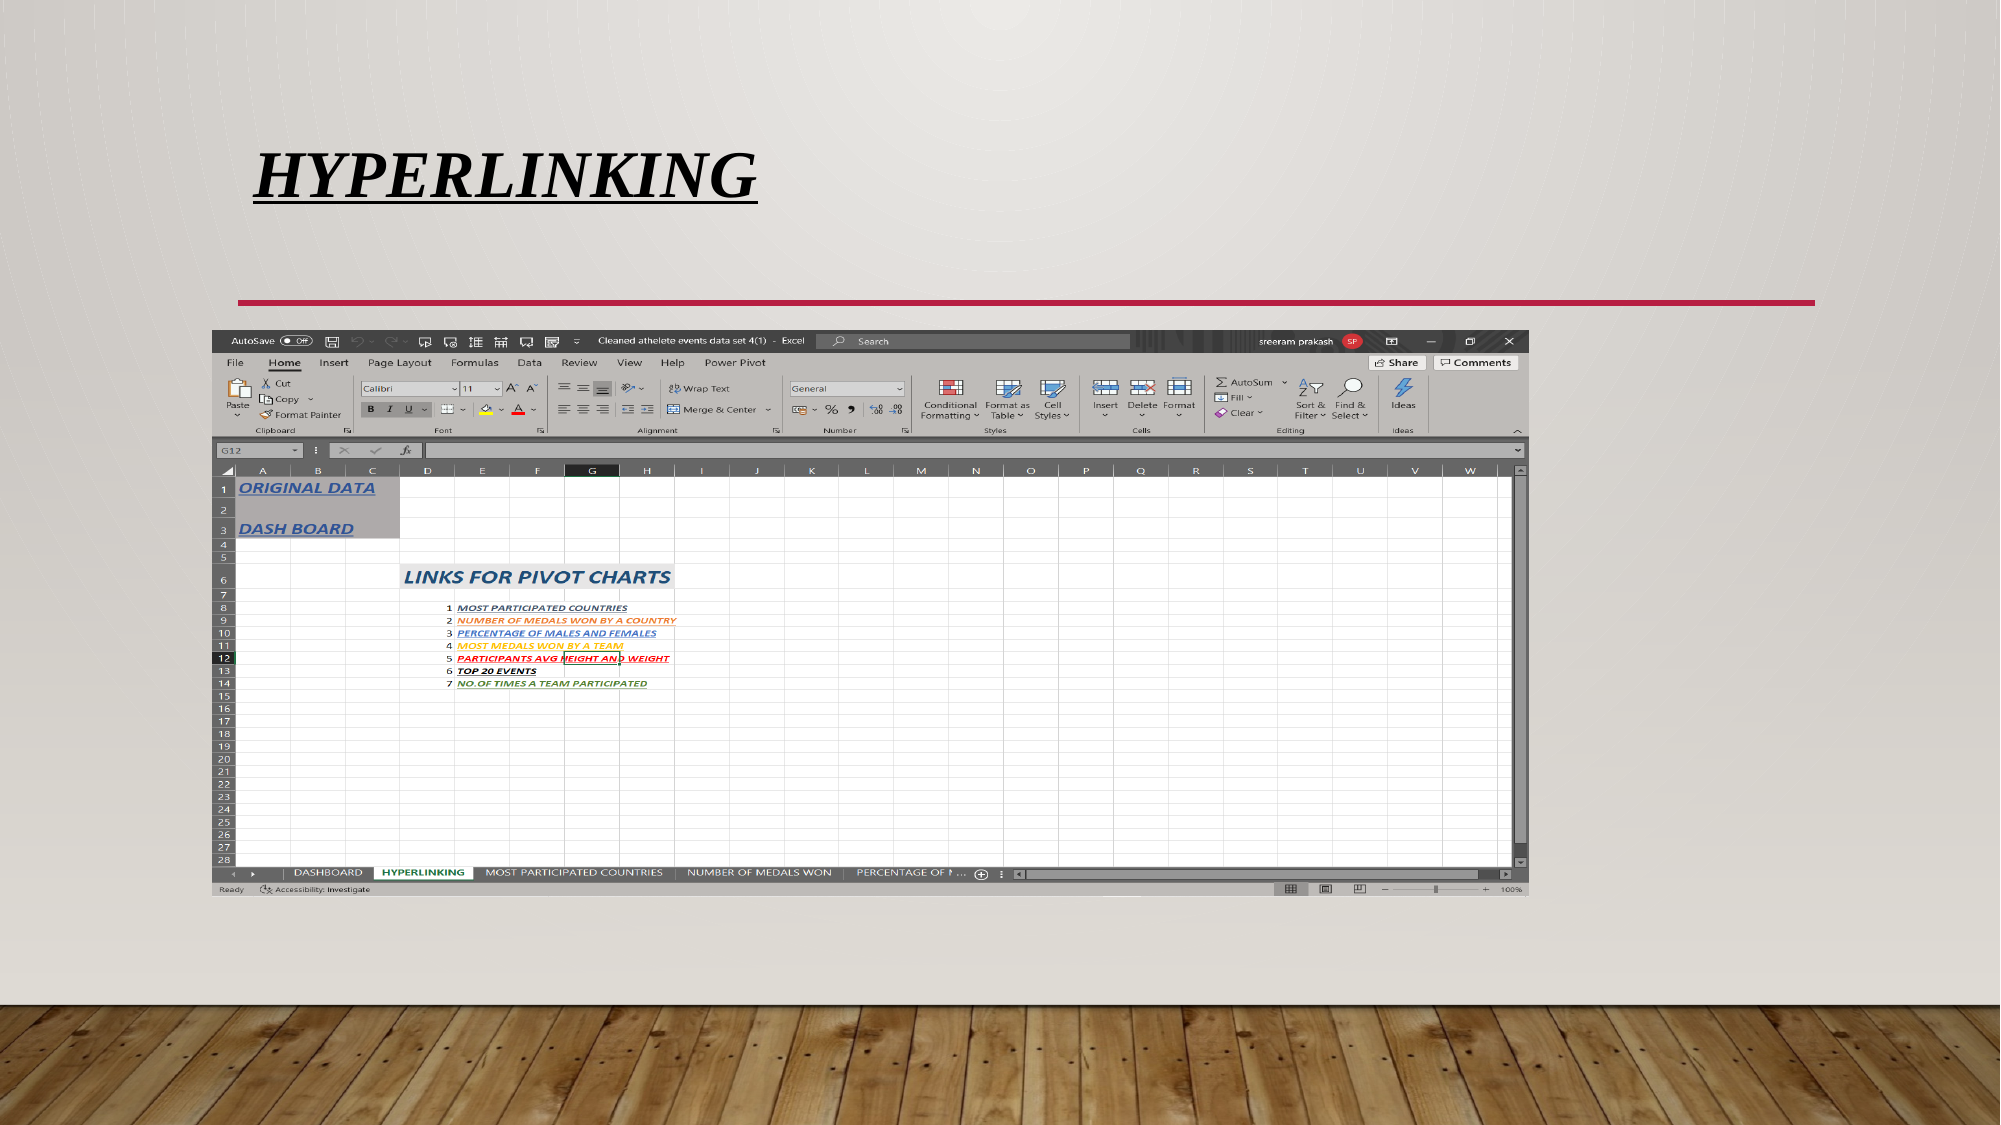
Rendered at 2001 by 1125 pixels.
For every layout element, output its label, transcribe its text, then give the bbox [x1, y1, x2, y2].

title HYPERLINKING [238, 131, 1814, 305]
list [211, 330, 1529, 897]
picture [0, 1005, 2000, 1125]
